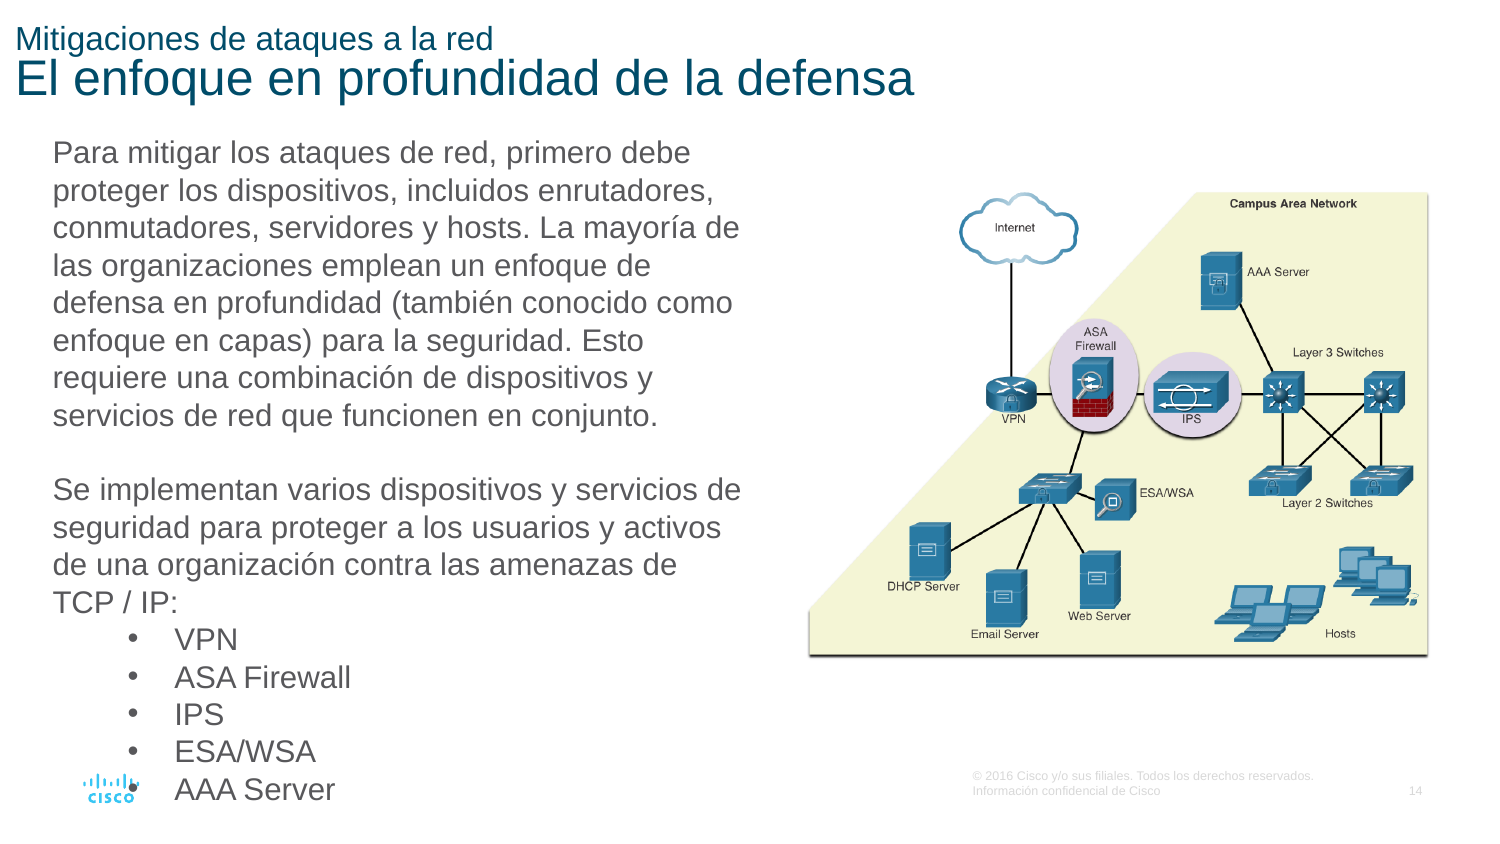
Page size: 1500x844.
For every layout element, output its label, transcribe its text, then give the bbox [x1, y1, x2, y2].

title Mitigaciones de ataques a la red El enfoque en profundidad de la defensa [0, 5, 1369, 126]
text_box Para mitigar los ataques de red, primero debe proteger los dispositivos, incluidos enrutadores, conmutadores, servidores y hosts. La mayoría de las organizaciones emplean un enfoque de defensa en profundidad (también conocido como enfoque en capas) para la seguridad. Esto requiere una combinación de dispositivos y servicios de red que funcionen en conjunto. Se implementan varios dispositivos y servicios de seguridad para proteger a los usuarios y activos de una organización contra las amenazas de TCP / IP: VPN ASA Firewall IPS ESA/WSA AAA Server [37, 125, 775, 822]
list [790, 180, 1437, 664]
